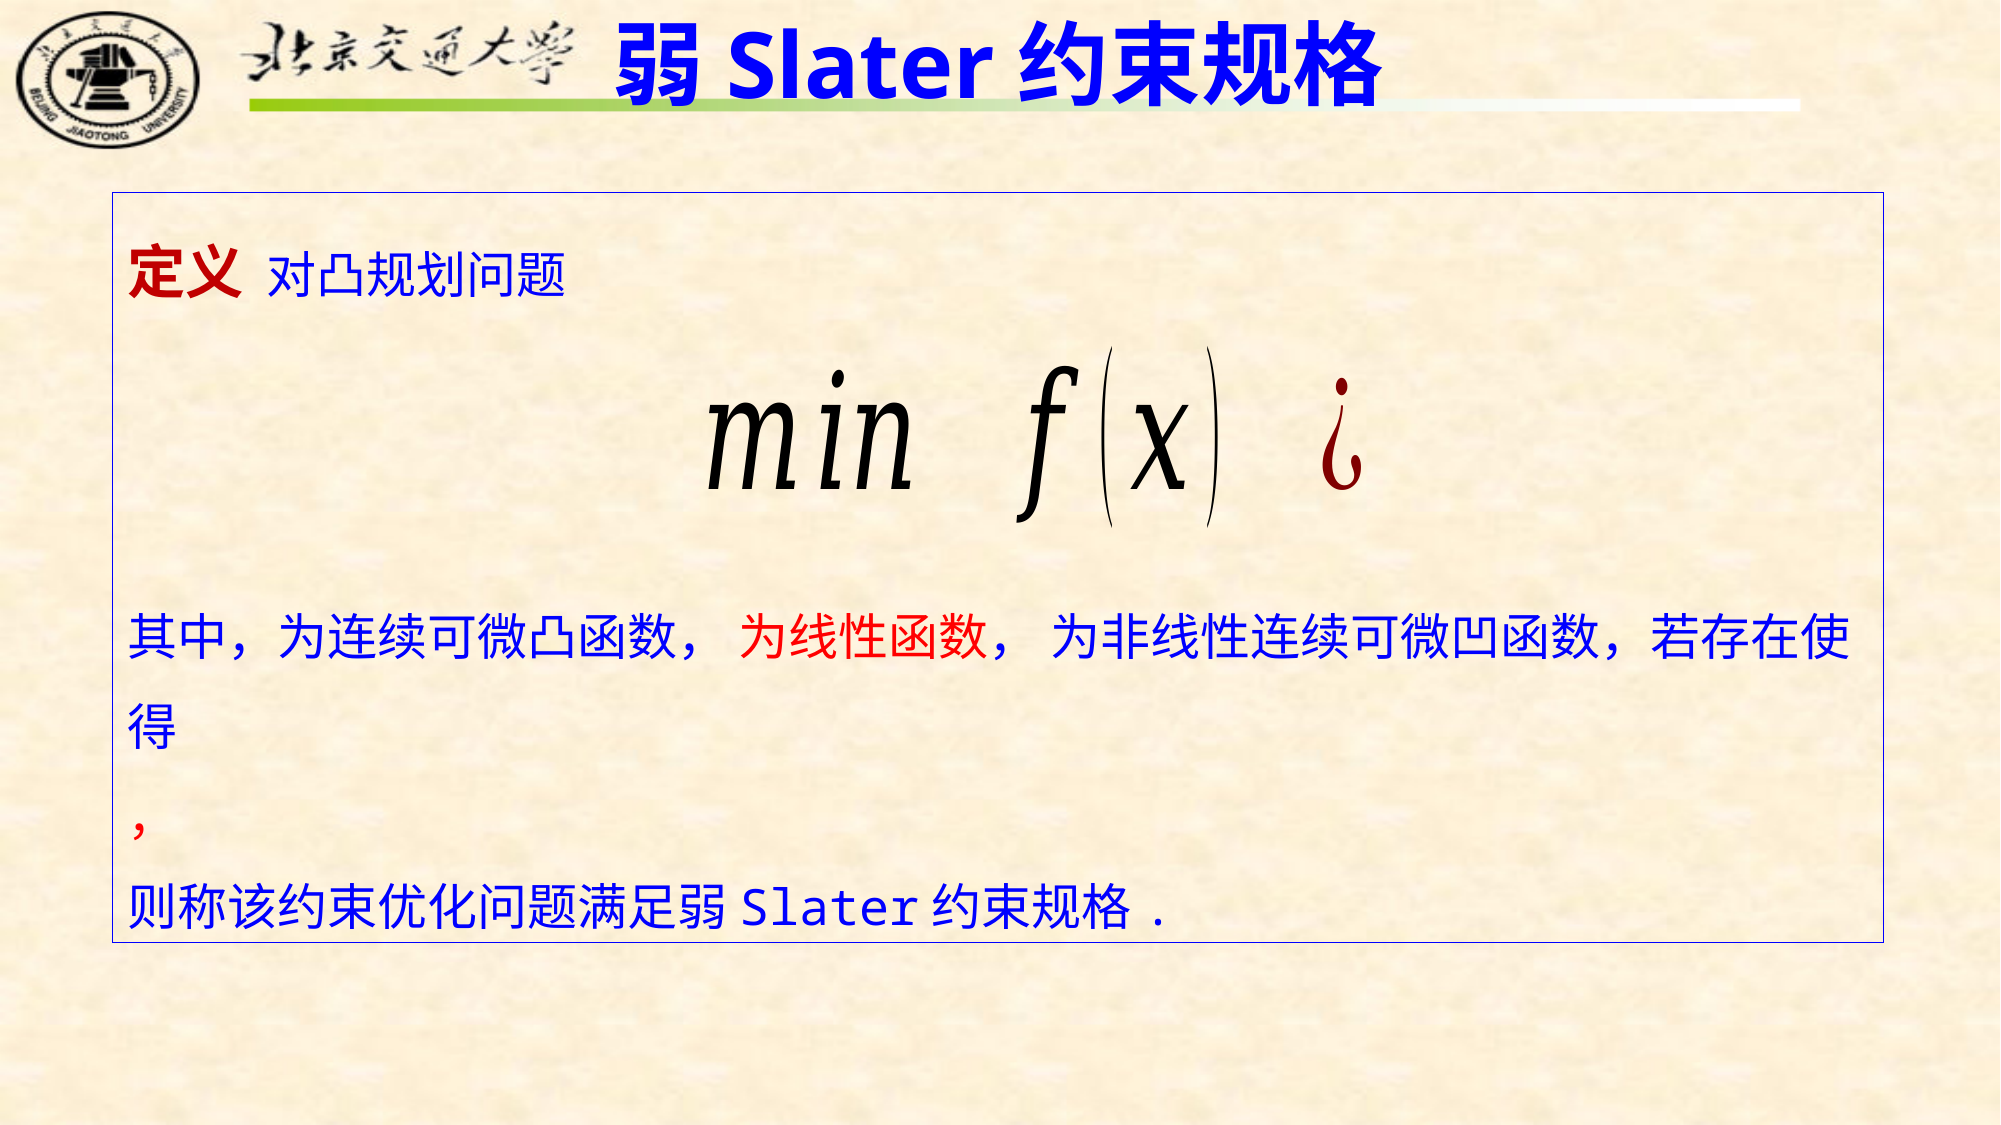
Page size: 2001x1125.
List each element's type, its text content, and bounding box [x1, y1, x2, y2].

text_box 弱Slater约束规格 [437, 0, 1560, 155]
picture [0, 0, 2001, 1125]
